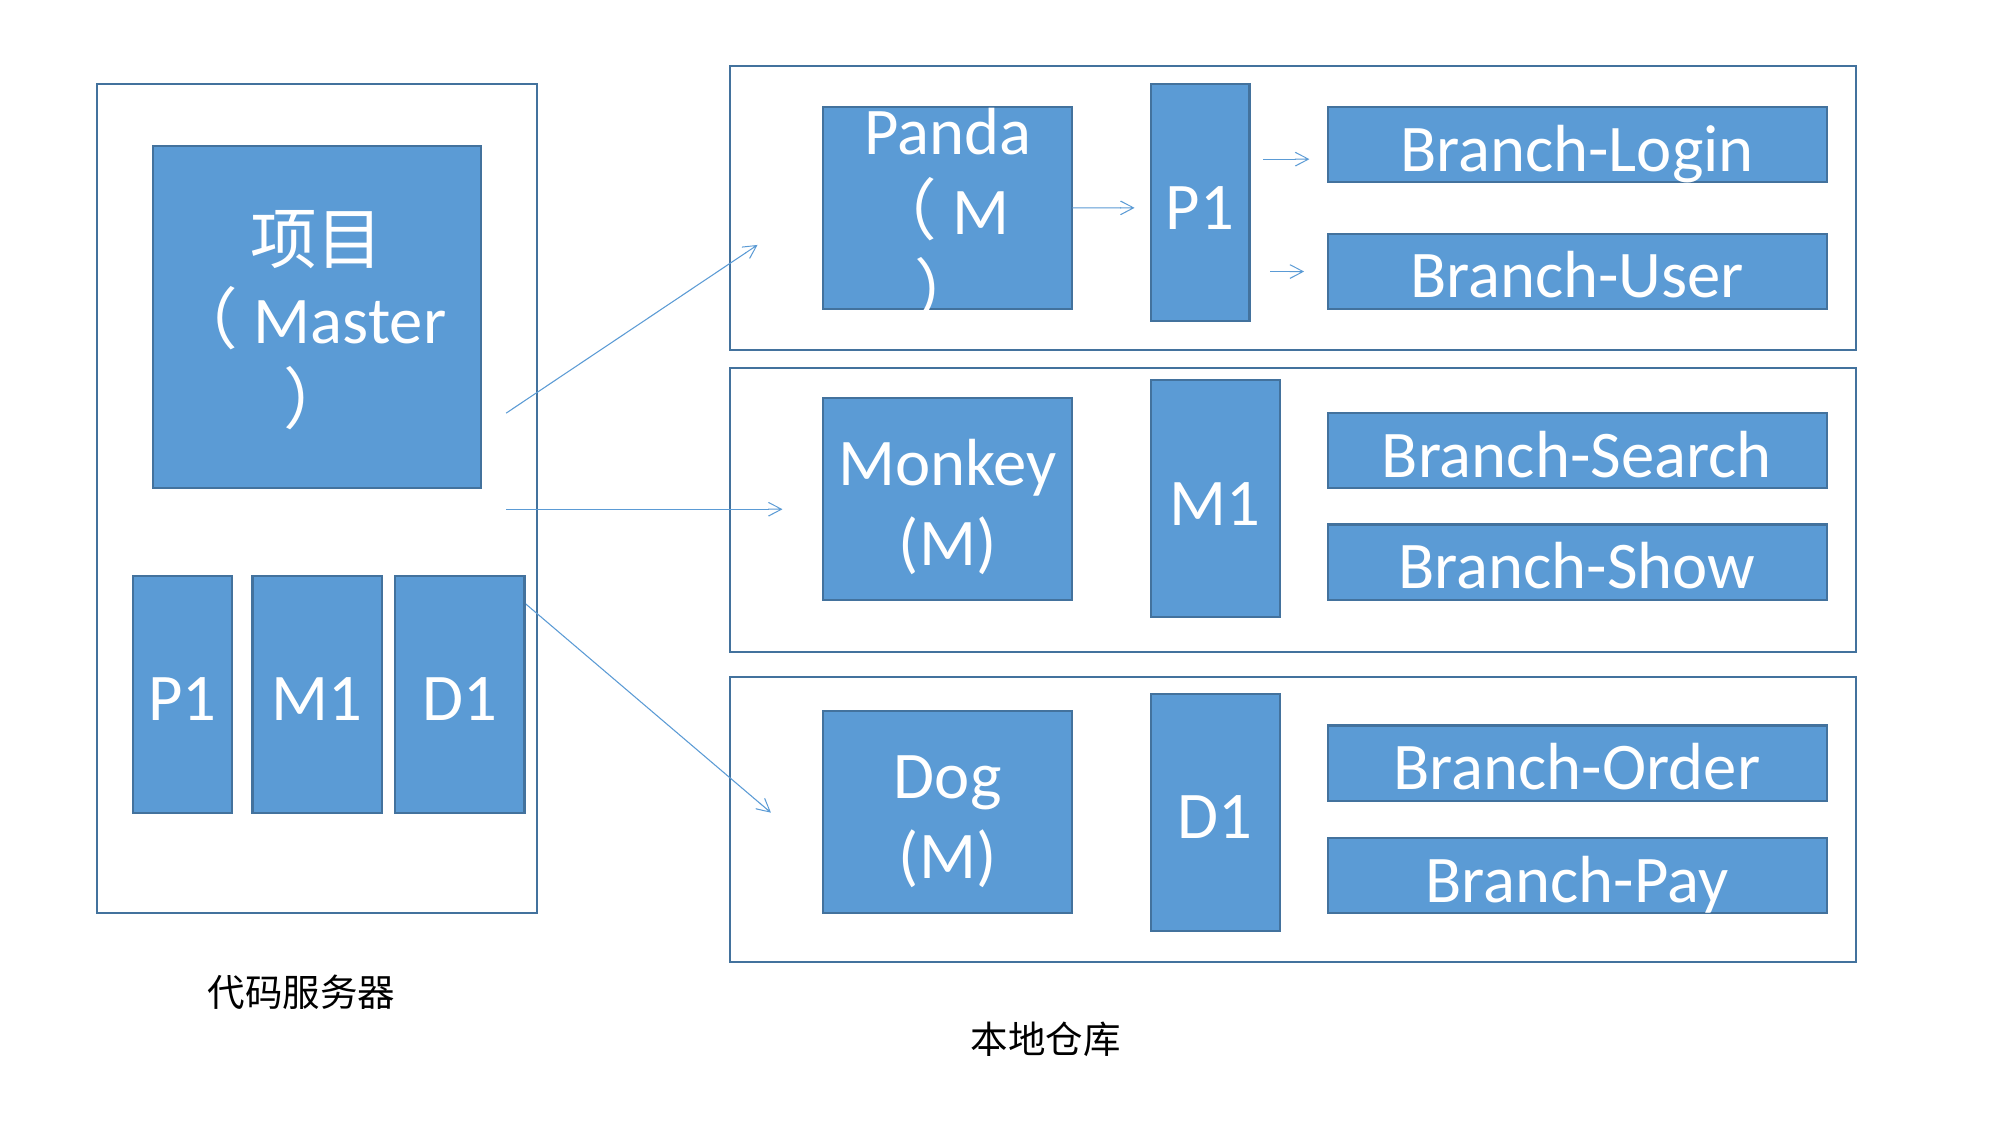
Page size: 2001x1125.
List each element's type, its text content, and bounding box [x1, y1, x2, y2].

text_box [96, 83, 538, 914]
text_box 代码服务器 [192, 961, 410, 1022]
text_box [729, 65, 1857, 351]
text_box Branch-Order [1327, 724, 1828, 802]
text_box P1 [132, 575, 233, 814]
text_box Branch-Pay [1327, 837, 1828, 914]
text_box [729, 367, 1857, 653]
text_box 项目 （Master） [152, 145, 482, 489]
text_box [506, 244, 758, 414]
text_box Branch-User [1327, 233, 1828, 310]
text_box P1 [1150, 83, 1251, 322]
text_box Panda （M） [822, 106, 1073, 310]
text_box 本地仓库 [955, 1008, 1217, 1069]
text_box Branch-Login [1327, 106, 1828, 183]
text_box [729, 676, 1857, 963]
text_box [498, 580, 771, 813]
text_box M1 [1150, 379, 1281, 618]
text_box M1 [251, 575, 383, 814]
text_box D1 [1150, 693, 1281, 932]
text_box Branch-Show [1327, 523, 1828, 601]
text_box Branch-Search [1327, 412, 1828, 489]
text_box D1 [394, 575, 526, 814]
